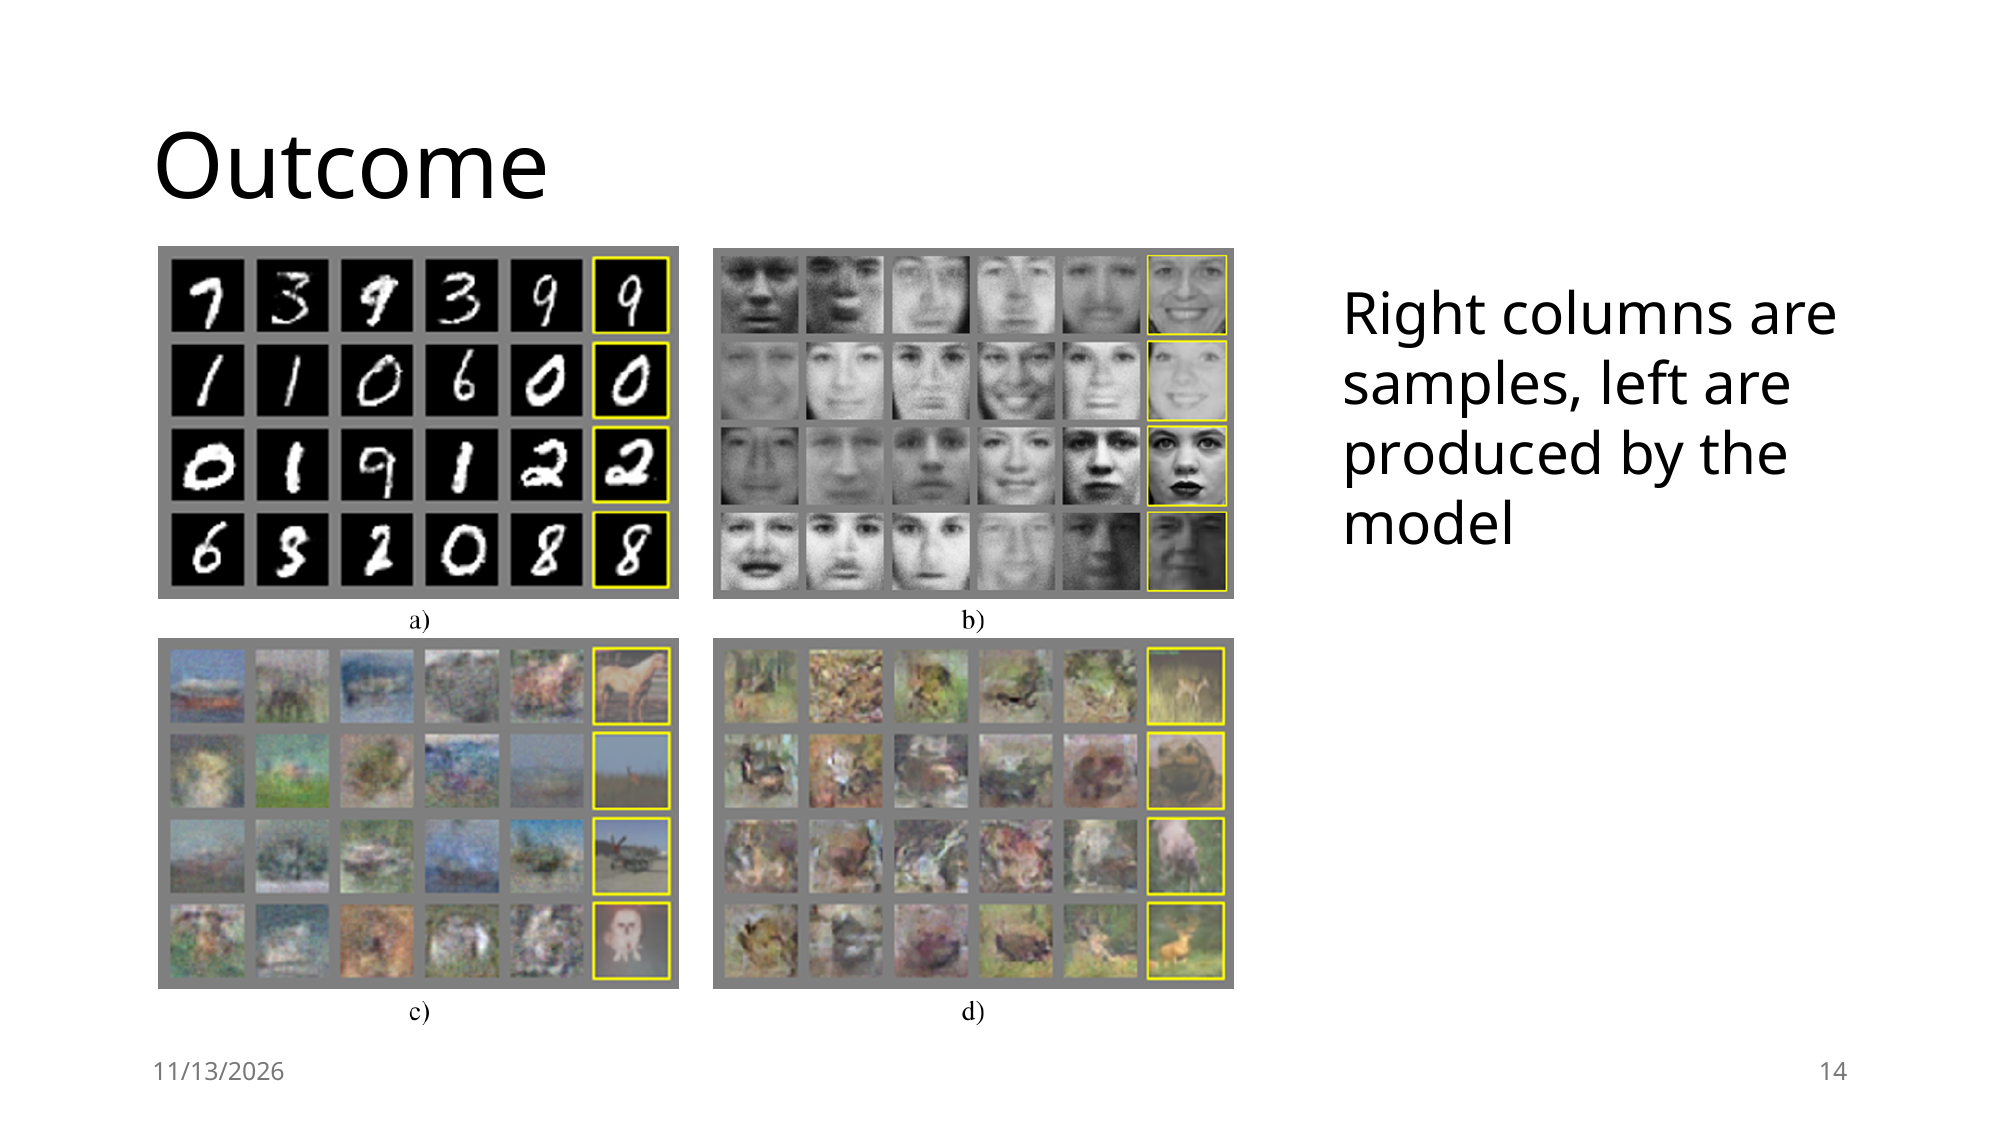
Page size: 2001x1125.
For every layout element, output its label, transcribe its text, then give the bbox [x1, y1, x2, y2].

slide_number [137, 1042, 588, 1103]
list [156, 243, 1239, 1027]
slide_number 14 [1412, 1042, 1863, 1103]
text_box Right columns are samples, left are produced by the model [1327, 268, 1863, 564]
title Outcome [137, 59, 1863, 278]
